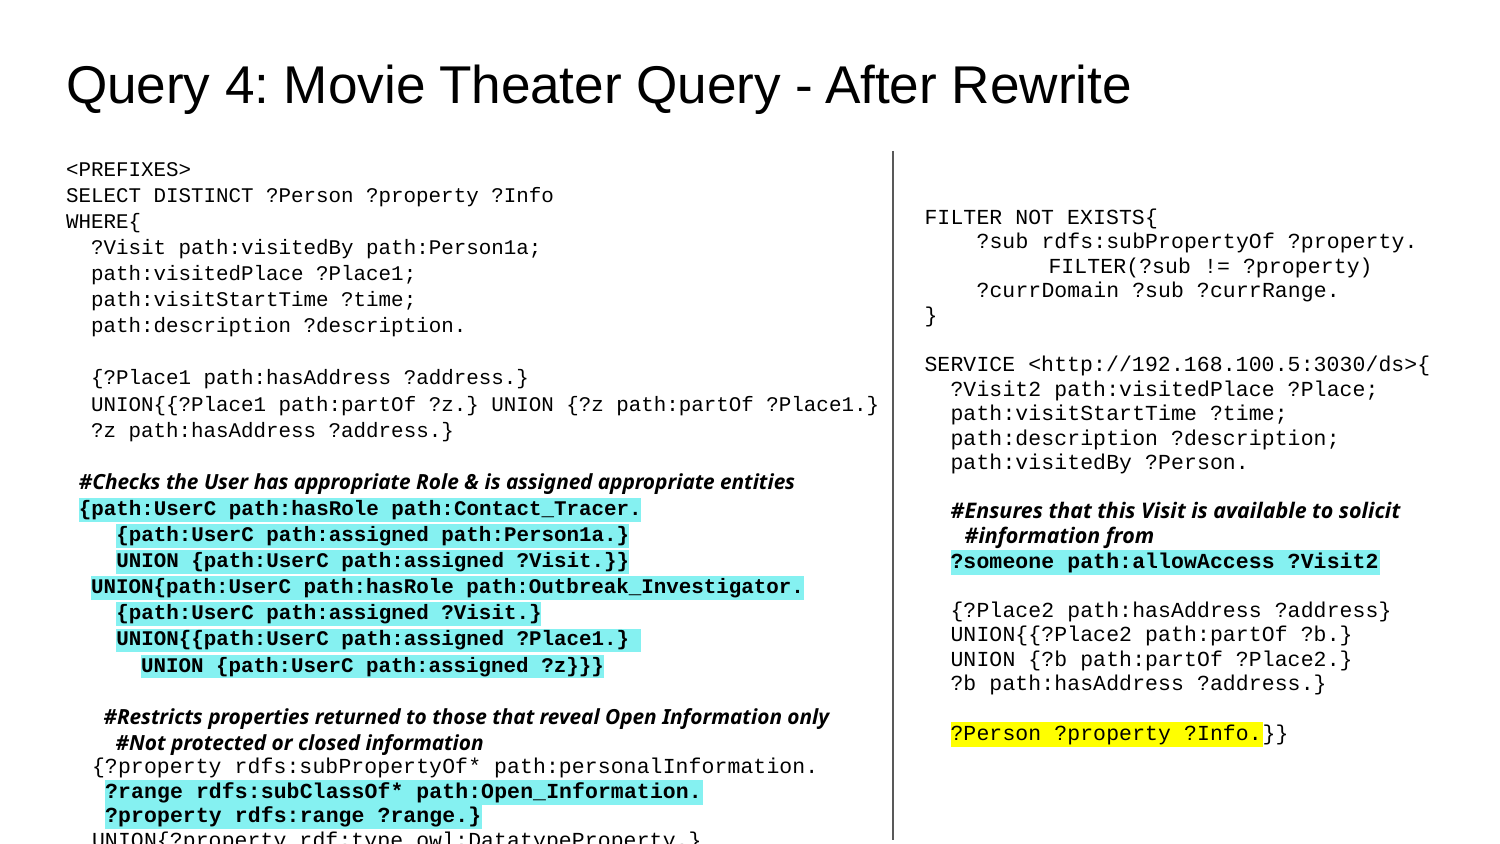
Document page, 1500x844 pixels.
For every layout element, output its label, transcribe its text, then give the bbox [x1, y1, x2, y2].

title Query 4: Movie Theater Query - After Rewrite [51, 35, 1449, 130]
list FILTER NOT EXISTS{ ?sub rdfs:subPropertyOf ?property. FILTER(?sub != ?property) ?currDomain ?sub ?currRange. } SERVICE <http://192.168.100.5:3030/ds>{ ?Visit2 path:visitedPlace ?Place; path:visitStartTime ?time; path:description ?description; path:visitedBy ?Person. #Ensures that this Visit is available to solicit #information from ?someone path:allowAccess ?Visit2 {?Place2 path:hasAddress ?address} UNION{{?Place2 path:partOf ?b.} UNION {?b path:partOf ?Place2.} ?b path:hasAddress ?address.} ?Person ?property ?Info.}} [883, 139, 1500, 844]
list <PREFIXES> SELECT DISTINCT ?Person ?property ?Info WHERE{ ?Visit path:visitedBy path:Person1a; path:visitedPlace ?Place1; path:visitStartTime ?time; path:description ?description. {?Place1 path:hasAddress ?address.} UNION{{?Place1 path:partOf ?z.} UNION {?z path:partOf ?Place1.} ?z path:hasAddress ?address.} #Checks the User has appropriate Role & is assigned appropriate entities {path:UserC path:hasRole path:Contact_Tracer. {path:UserC path:assigned path:Person1a.} UNION {path:UserC path:assigned ?Visit.}} UNION{path:UserC path:hasRole path:Outbreak_Investigator. {path:UserC path:assigned ?Visit.} UNION{{path:UserC path:assigned ?Place1.} UNION {path:UserC path:assigned ?z}}} #Restricts properties returned to those that reveal Open Information only #Not protected or closed information {?property rdfs:subPropertyOf* path:personalInformation. ?range rdfs:subClassOf* path:Open_Information. ?property rdfs:range ?range.} UNION{?property rdf:type owl:DatatypeProperty.} [51, 139, 883, 844]
